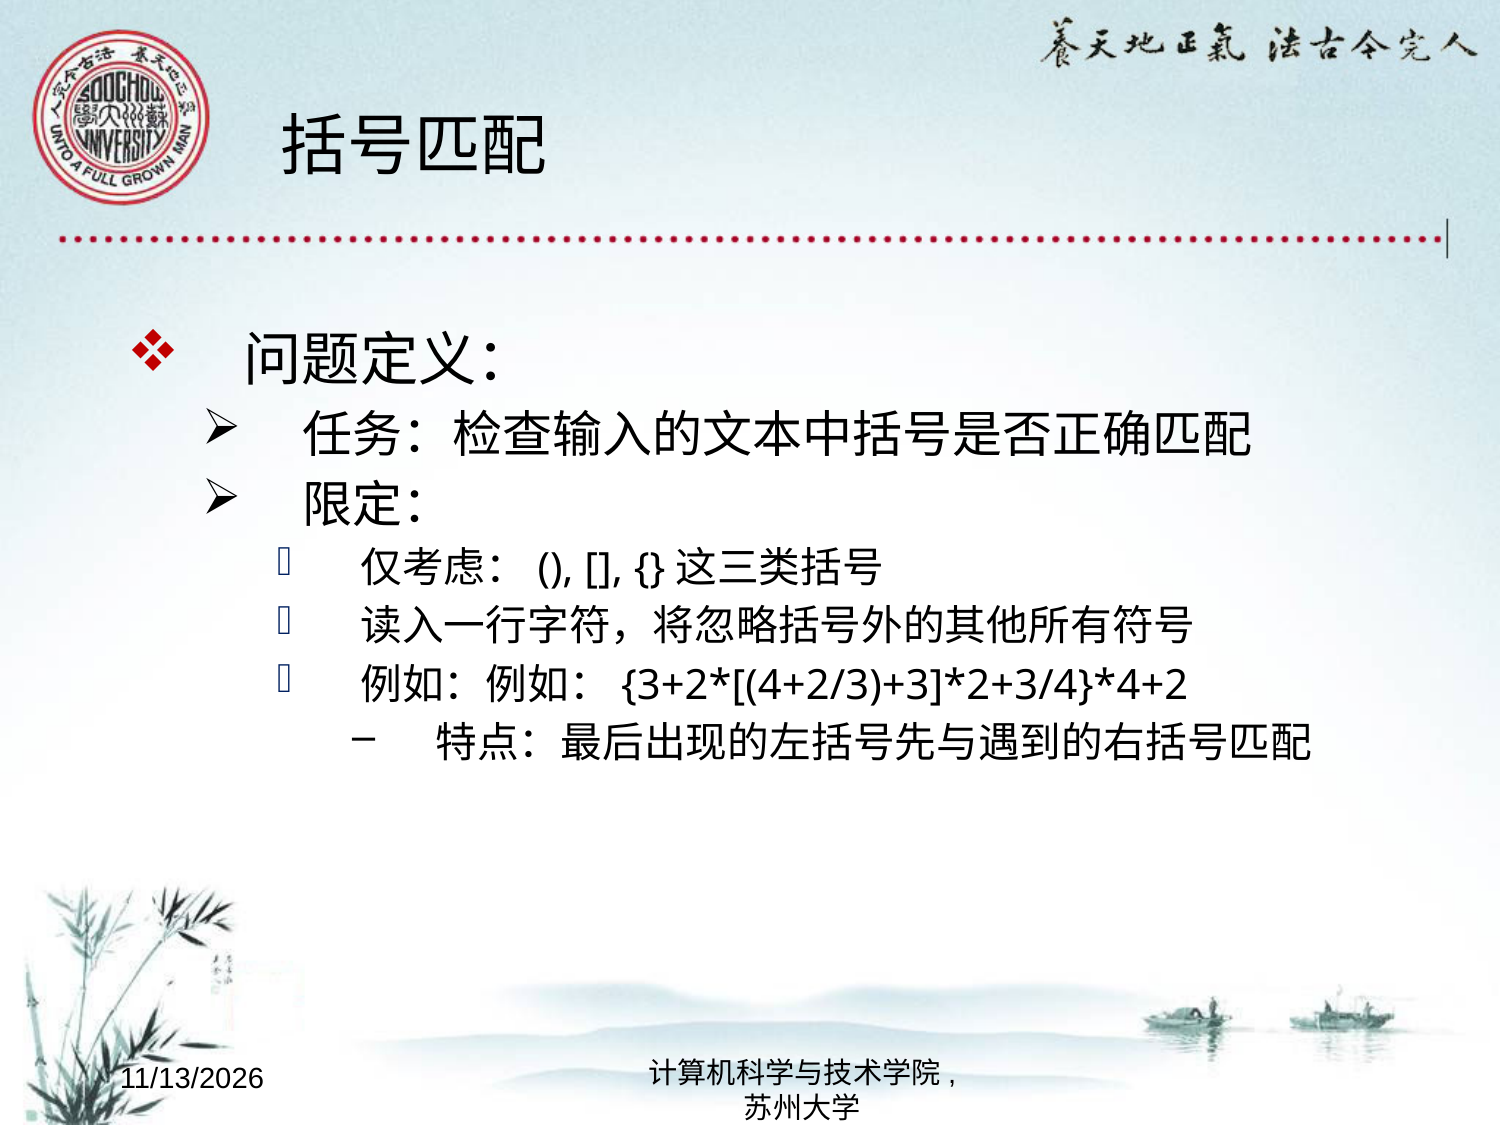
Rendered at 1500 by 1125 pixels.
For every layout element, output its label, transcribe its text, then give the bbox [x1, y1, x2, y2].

footer 计算机科学与技术学院, 苏州大学 [512, 1046, 1093, 1125]
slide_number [104, 1051, 455, 1125]
picture [0, 0, 1500, 1125]
title 括号匹配 [265, 85, 1419, 201]
list 问题定义： 任务：检查输入的文本中括号是否正确匹配 限定： 仅考虑：(), [], {}这三类括号 读入一行字符，将忽略括号外的其他所有符号 例如：例如：{3+2*[(4+2/3)+3]*2+3/4}*4+2 特点：最后出现的左括号先与遇到的右括号匹配 [112, 301, 1405, 917]
